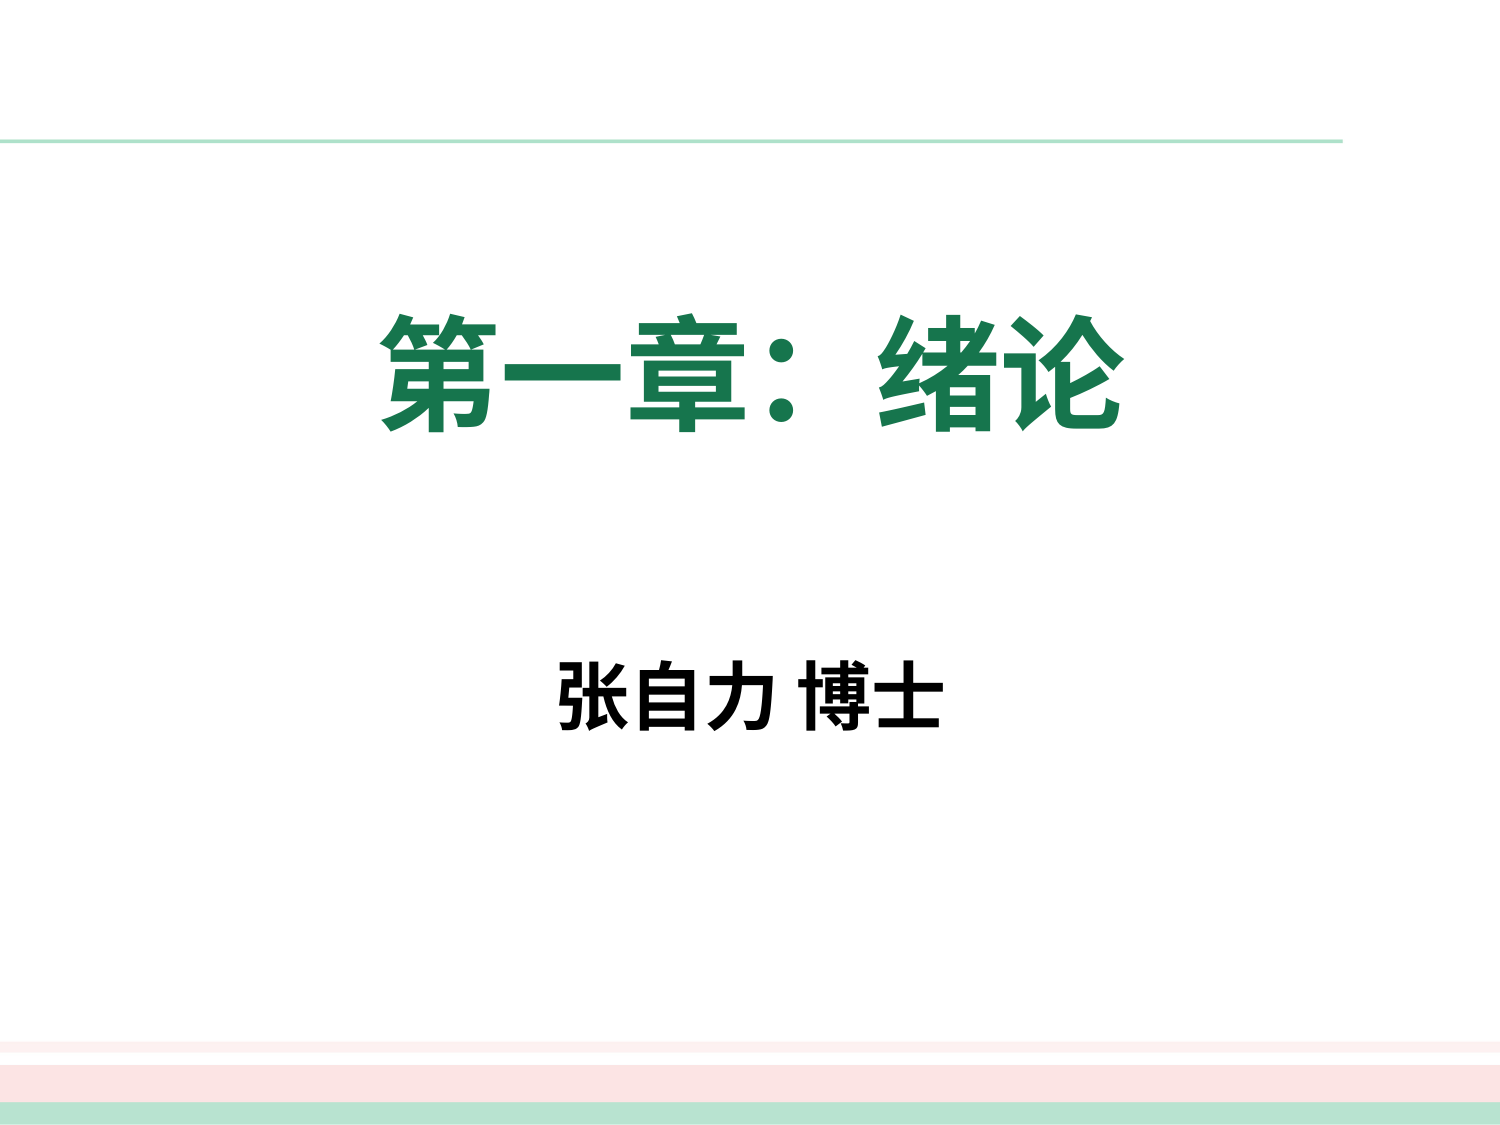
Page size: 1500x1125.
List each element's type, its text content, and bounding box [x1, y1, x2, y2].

picture [0, 0, 1500, 1125]
title 第一章：绪论 [103, 272, 1397, 491]
text_box 张自力 博士 [275, 641, 1226, 747]
